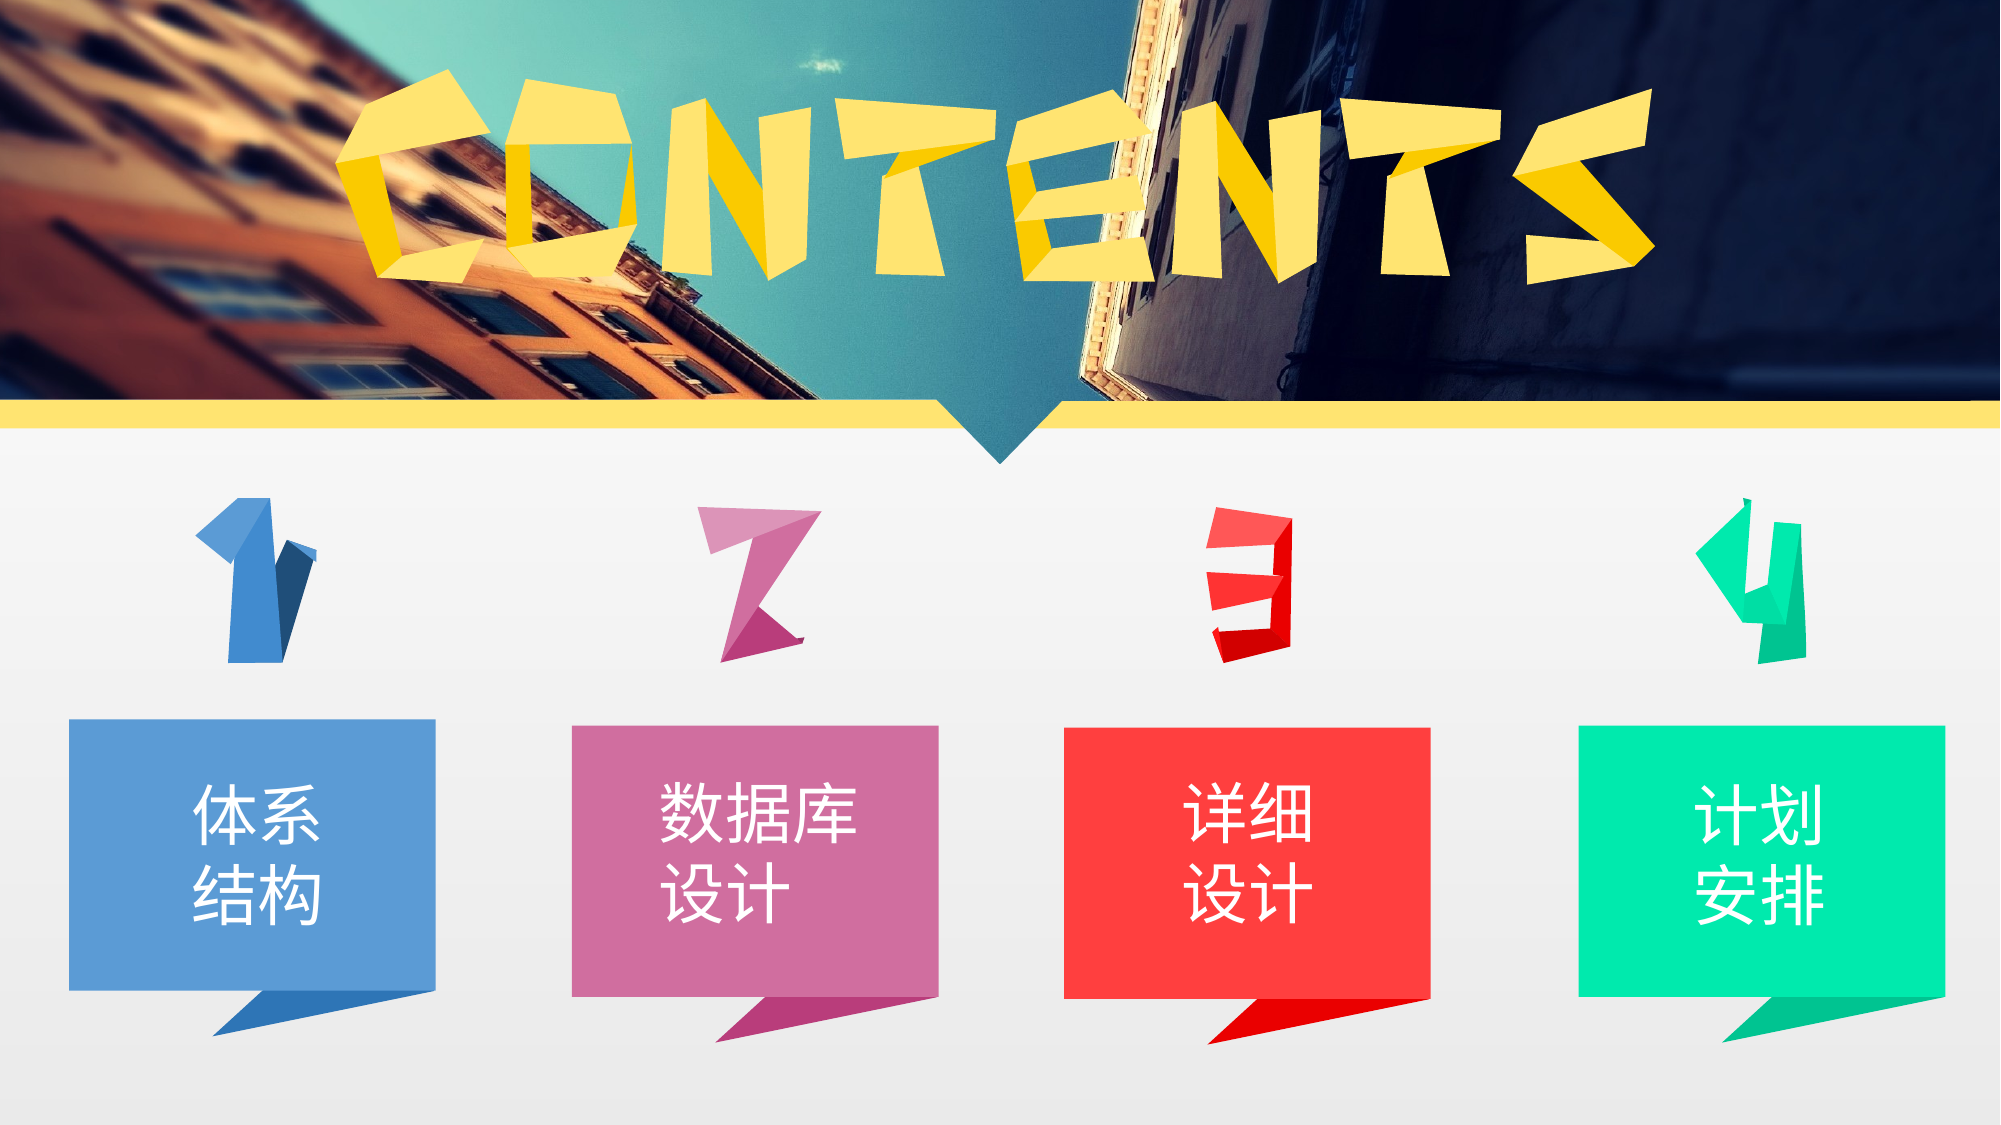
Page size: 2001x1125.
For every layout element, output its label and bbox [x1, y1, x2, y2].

text_box [69, 719, 436, 1037]
text_box [701, 493, 822, 673]
text_box [1064, 727, 1431, 1045]
text_box [334, 69, 1665, 286]
text_box [571, 725, 939, 1043]
text_box [1705, 497, 1807, 665]
text_box [1578, 725, 1946, 1043]
picture [0, 0, 2000, 465]
text_box [1205, 507, 1293, 664]
text_box [214, 482, 323, 675]
